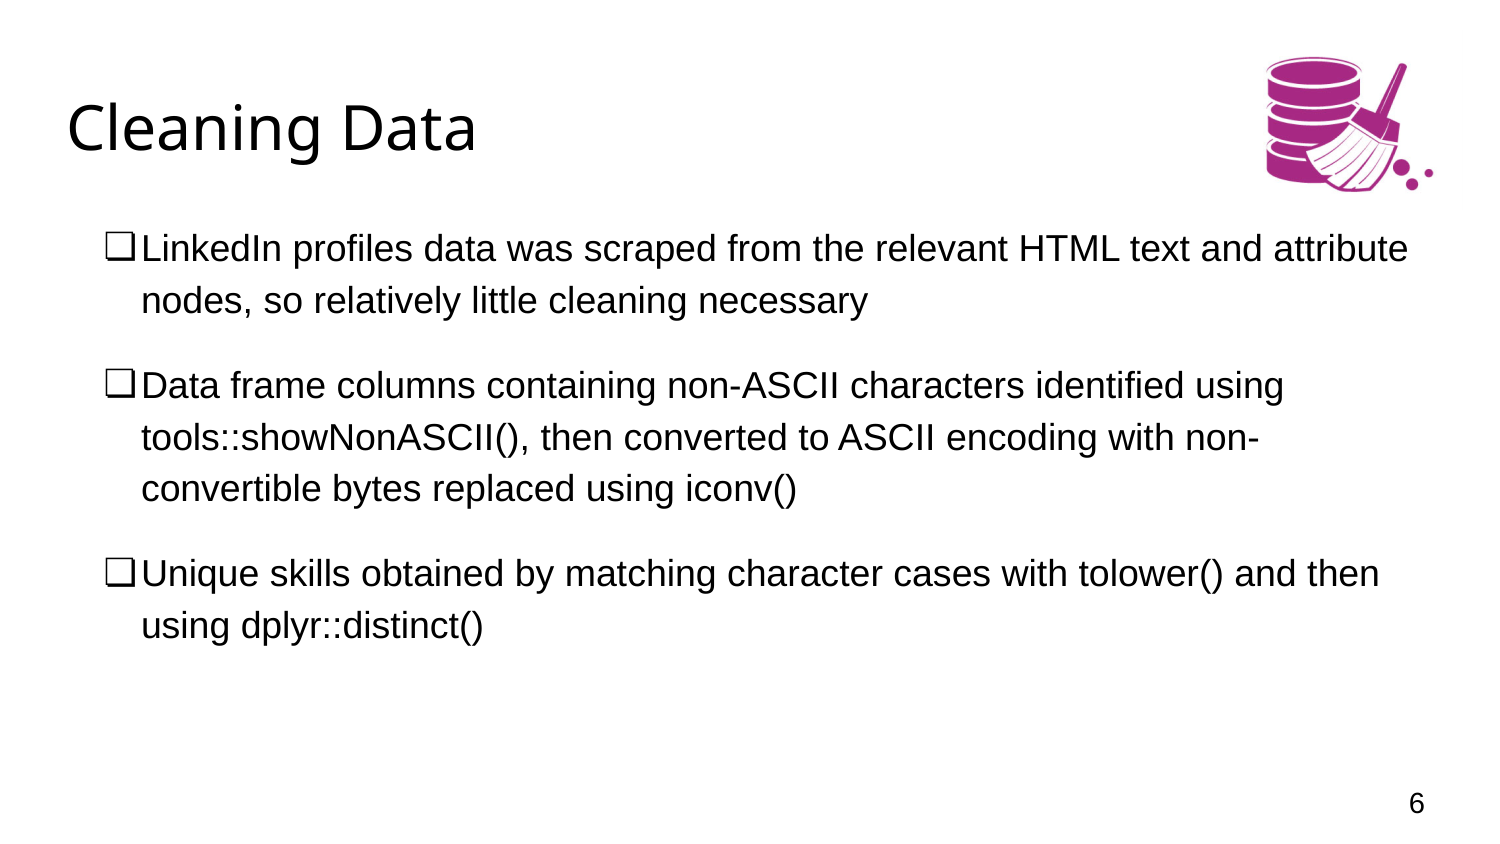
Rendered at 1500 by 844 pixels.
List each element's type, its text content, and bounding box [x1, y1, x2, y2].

slide_number ‹#› [1394, 769, 1484, 834]
list LinkedIn profiles data was scraped from the relevant HTML text and attribute nodes, so relatively little cleaning necessary Data frame columns containing non-ASCII characters identified using tools::showNonASCII(), then converted to ASCII encoding with non-convertible bytes replaced using iconv() Unique skills obtained by matching character cases with tolower() and then using dplyr::distinct() [51, 202, 1449, 750]
title Cleaning Data [51, 72, 1209, 167]
picture [1214, 30, 1463, 210]
